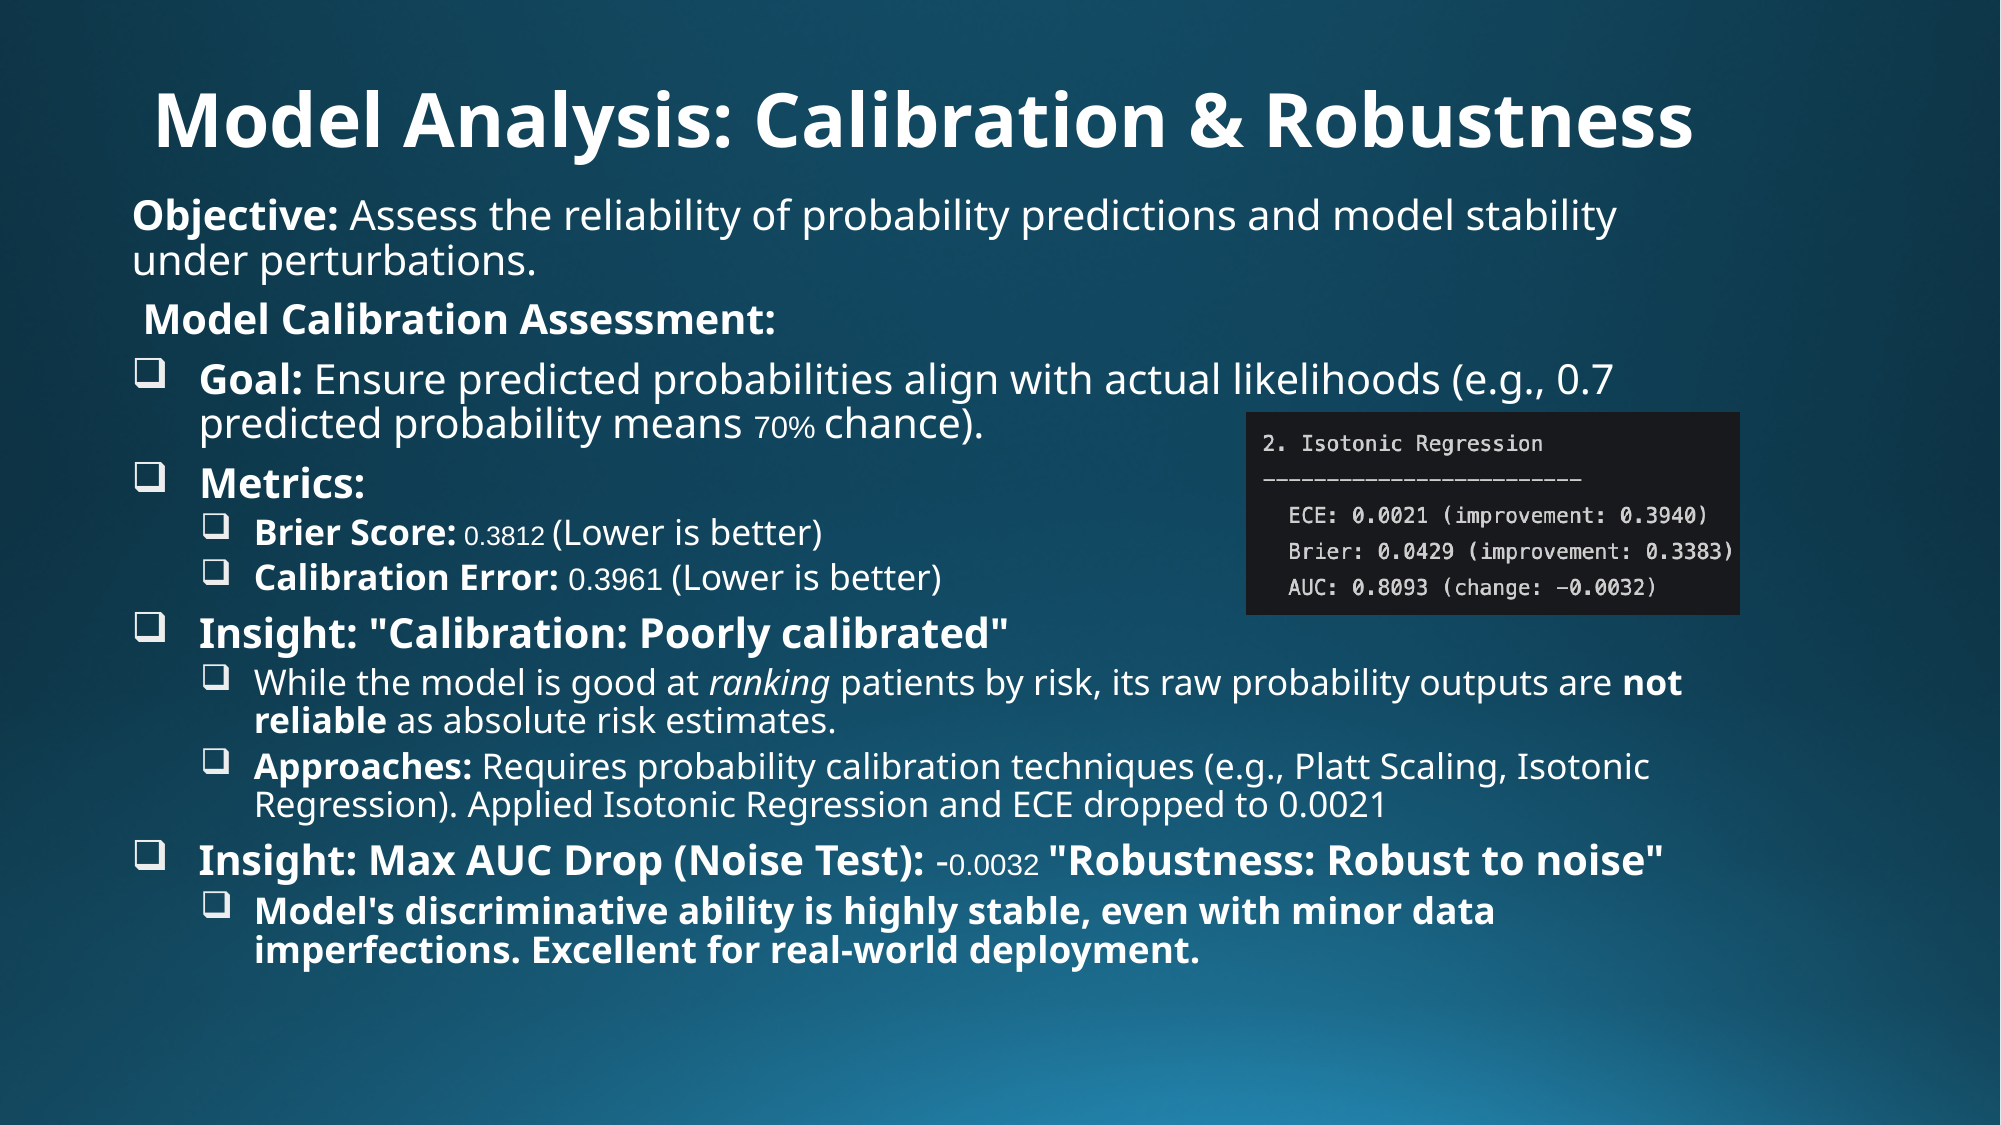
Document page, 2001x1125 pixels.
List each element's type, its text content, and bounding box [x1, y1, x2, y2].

title Model Analysis: Calibration & Robustness [137, 59, 1863, 188]
list Objective: Assess the reliability of probability predictions and model stability under perturbations. Model Calibration Assessment: Goal: Ensure predicted probabilities align with actual likelihoods (e.g., 0.7 predicted probability means 70% chance). Metrics: Brier Score: 0.3812 (Lower is better) Calibration Error: 0.3961 (Lower is better) Insight: "Calibration: Poorly calibrated" While the model is good at ranking patients by risk, its raw probability outputs are not reliable as absolute risk estimates. Approaches: Requires probability calibration techniques (e.g., Platt Scaling, Isotonic Regression). Applied Isotonic Regression and ECE dropped to 0.0021 Insight: Max AUC Drop (Noise Test): -0.0032 "Robustness: Robust to noise" Model's discriminative ability is highly stable, even with minor data imperfections. Excellent for real-world deployment. [116, 187, 1757, 980]
picture [0, 0, 2001, 1125]
